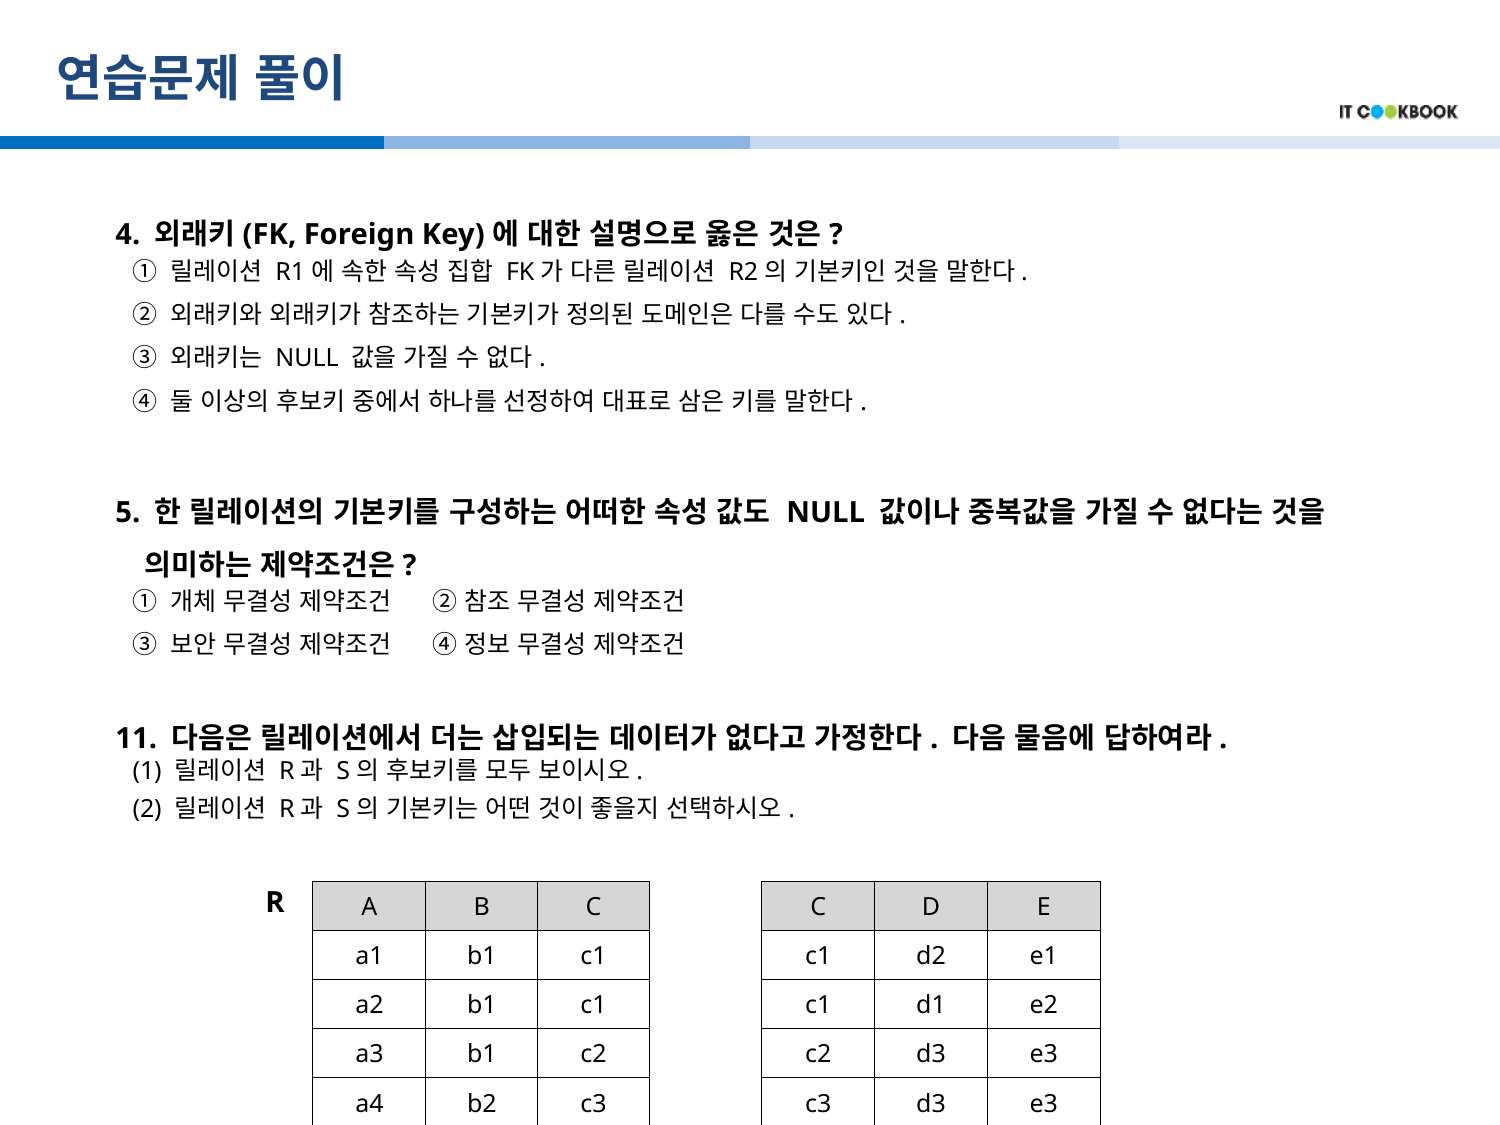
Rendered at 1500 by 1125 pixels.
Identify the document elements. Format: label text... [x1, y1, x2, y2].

picture [1340, 105, 1459, 120]
table_header C [538, 882, 649, 930]
table_cell a3 [313, 1029, 425, 1077]
table_cell b1 [426, 1029, 537, 1077]
table_cell c1 [538, 980, 649, 1028]
title 연습문제 풀이 [40, 30, 1129, 122]
table_cell a4 [313, 1078, 425, 1125]
table_cell c2 [538, 1029, 649, 1077]
table_cell d3 [875, 1029, 987, 1077]
table_cell c1 [762, 931, 874, 979]
table_cell e1 [988, 931, 1100, 979]
table_cell c3 [762, 1078, 874, 1125]
table_header E [988, 882, 1100, 930]
table_header D [875, 882, 987, 930]
list 4. 외래키(FK, Foreign Key)에 대한 설명으로 옳은 것은? ① 릴레이션 R1에 속한 속성 집합 FK가 다른 릴레이션 R2의 기본키인 것을 말한다. ② 외래키와 외래키가 참조하는 기본키가 정의된 도메인은 다를 수도 있다. ③ 외래키는 NULL 값을 가질 수 없다. ④ 둘 이상의 후보키 중에서 하나를 선정하여 대표로 삼은 키를 말한다. 5. 한 릴레이션의 기본키를 구성하는 어떠한 속성 값도 NULL 값이나 중복값을 가질 수 없다는 것을 의미하는 제약조건은? ① 개체 무결성 제약조건 ② 참조 무결성 제약조건 ③ 보안 무결성 제약조건 ④ 정보 무결성 제약조건 11. 다음은 릴레이션에서 더는 삽입되는 데이터가 없다고 가정한다. 다음 물음에 답하여라. (1) 릴레이션 R과 S의 후보키를 모두 보이시오. (2) 릴레이션 R과 S의 기본키는 어떤 것이 좋을지 선택하시오. R S [100, 190, 1400, 1089]
table_cell d3 [875, 1078, 987, 1125]
table_cell e3 [988, 1029, 1100, 1077]
table_cell c1 [762, 980, 874, 1028]
table_header A [313, 882, 425, 930]
table_cell b2 [426, 1078, 537, 1125]
table_header C [762, 882, 874, 930]
table_header B [426, 882, 537, 930]
table_cell b1 [426, 980, 537, 1028]
table_cell c3 [538, 1078, 649, 1125]
table_cell d1 [875, 980, 987, 1028]
table_cell a1 [313, 931, 425, 979]
table_cell a2 [313, 980, 425, 1028]
table_cell b1 [426, 931, 537, 979]
table_cell e2 [988, 980, 1100, 1028]
table_cell e3 [988, 1078, 1100, 1125]
table_cell c1 [538, 931, 649, 979]
table_cell d2 [875, 931, 987, 979]
table_cell c2 [762, 1029, 874, 1077]
